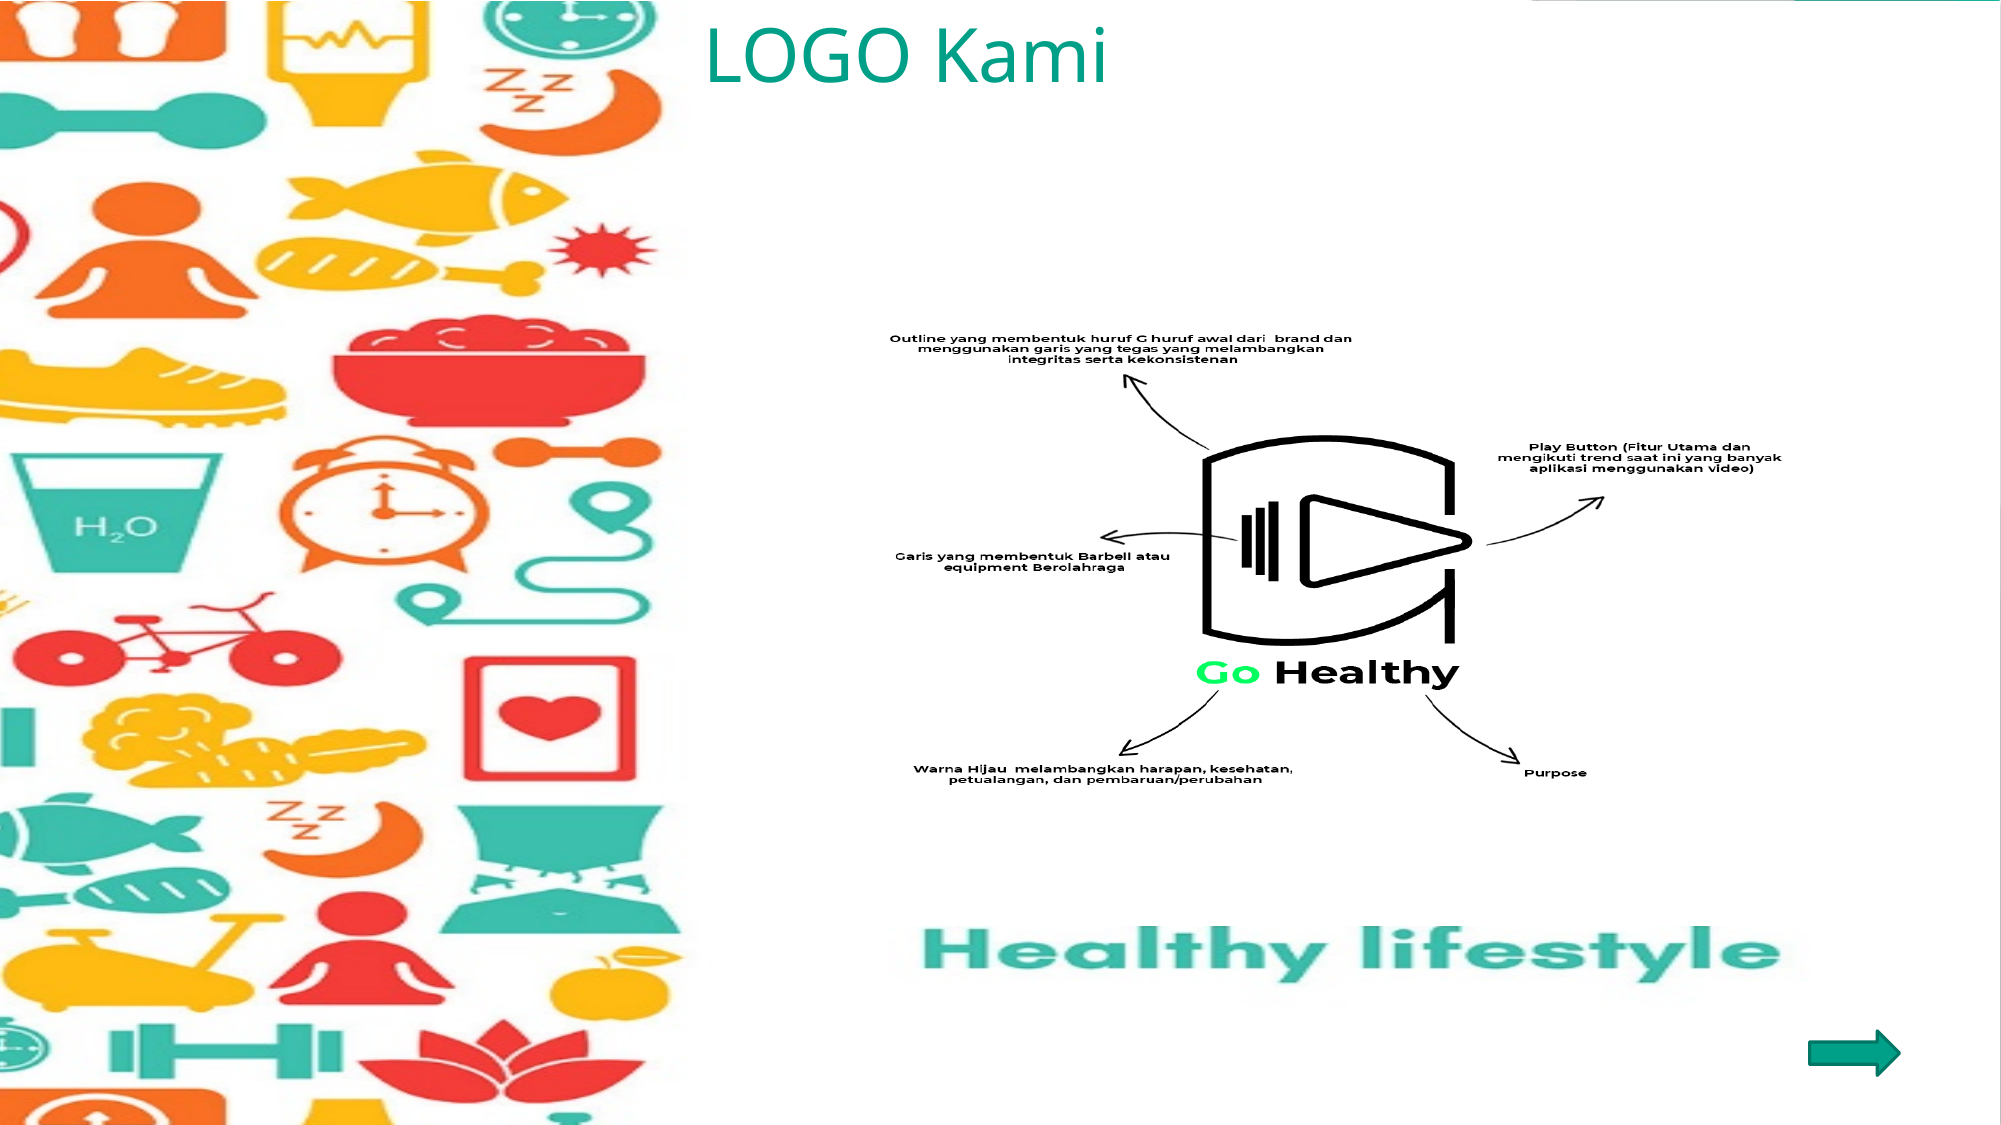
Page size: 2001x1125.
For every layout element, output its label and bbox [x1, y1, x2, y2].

list [812, 199, 1856, 927]
picture [0, 0, 2000, 1125]
